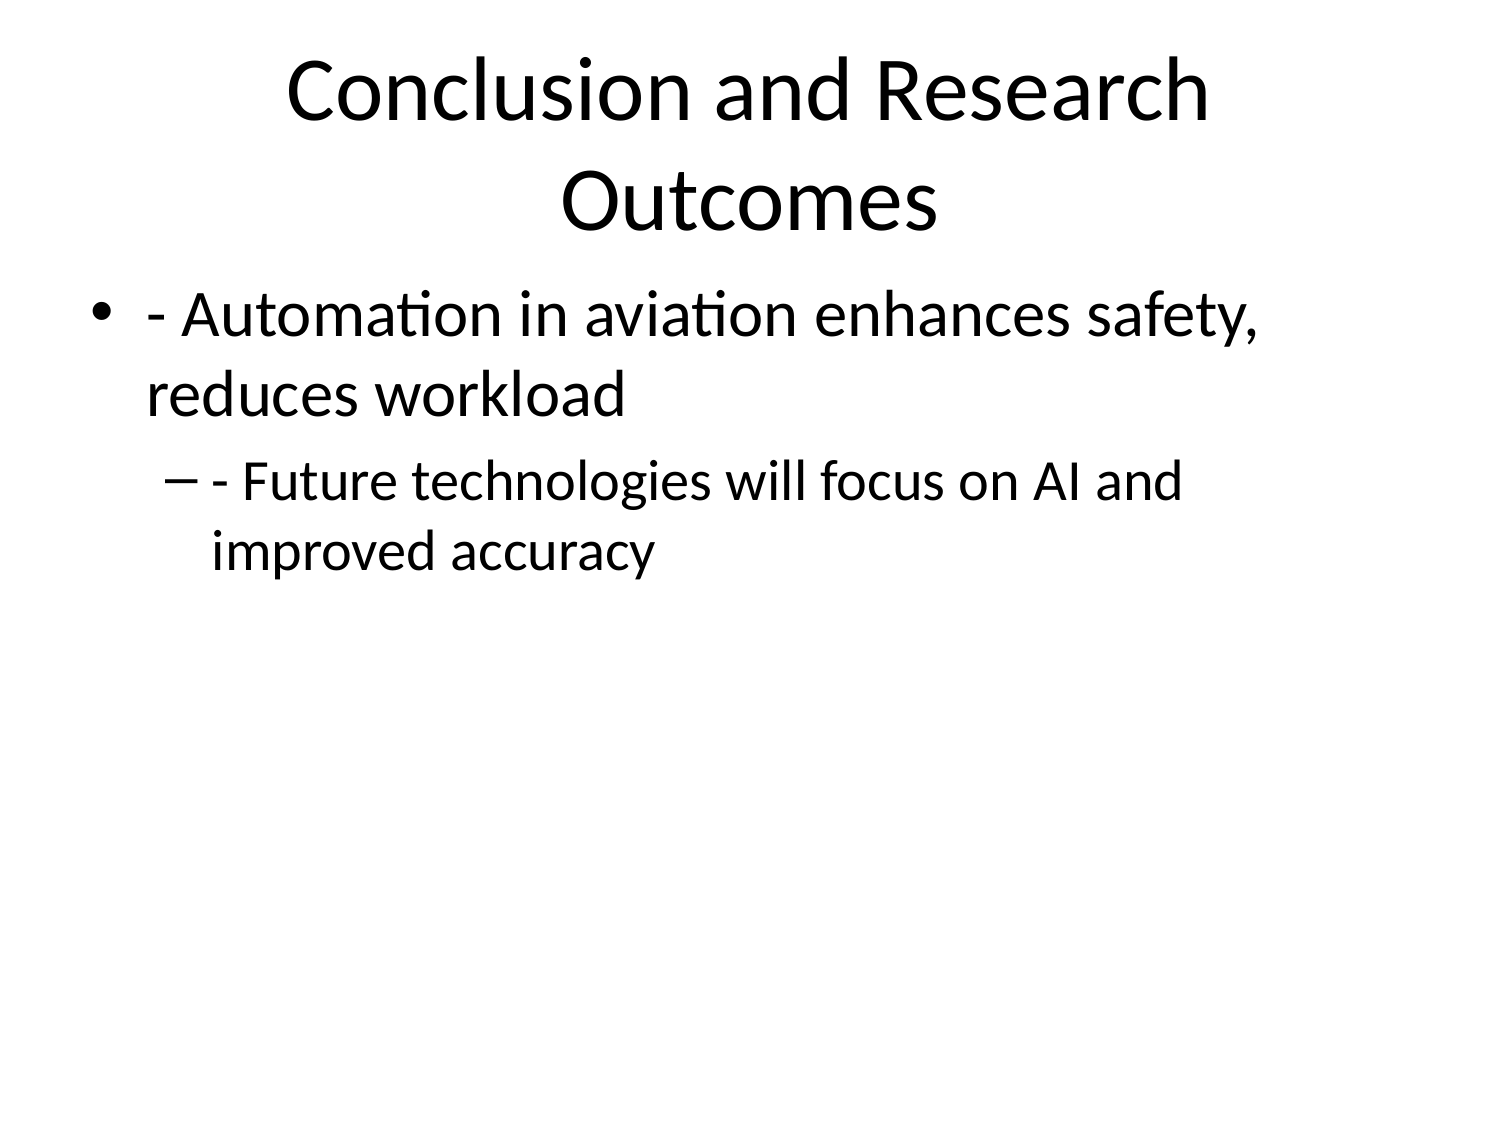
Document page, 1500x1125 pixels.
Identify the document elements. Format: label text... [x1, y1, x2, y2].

title Conclusion and Research Outcomes [75, 45, 1425, 233]
list - Automation in aviation enhances safety, reduces workload - Future technologies will focus on AI and improved accuracy [75, 262, 1425, 1005]
